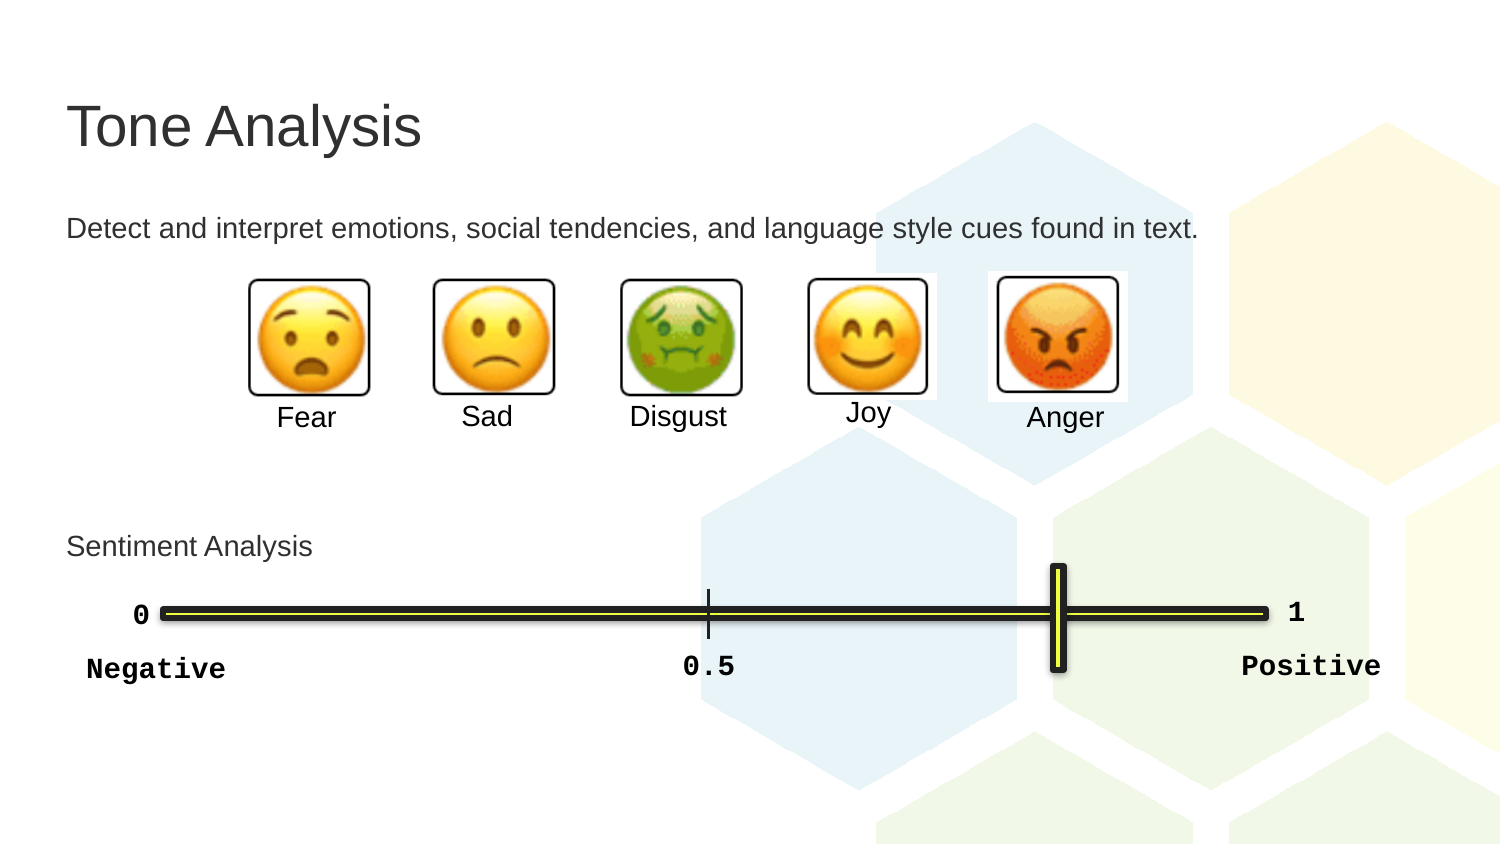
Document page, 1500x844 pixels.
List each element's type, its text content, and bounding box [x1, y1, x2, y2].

text_box Negative [71, 642, 242, 693]
text_box Sad [446, 411, 563, 440]
title Tone Analysis [51, 72, 1449, 167]
text_box 1 [1273, 584, 1318, 635]
text_box Joy [831, 386, 947, 437]
text_box Anger [1011, 410, 1128, 441]
text_box 0.5 [667, 638, 751, 689]
text_box [1072, 606, 1269, 621]
text_box 0 [117, 588, 163, 639]
text_box Fear [261, 391, 378, 441]
text_box Sentiment Analysis [51, 506, 1411, 582]
picture [0, 0, 1500, 844]
text_box [1050, 563, 1067, 673]
text_box Positive [1226, 639, 1408, 689]
text_box [163, 606, 704, 621]
text_box Disgust [614, 410, 750, 440]
list Detect and interpret emotions, social tendencies, and language style cues found in text. [51, 189, 1411, 263]
text_box [714, 606, 1045, 621]
